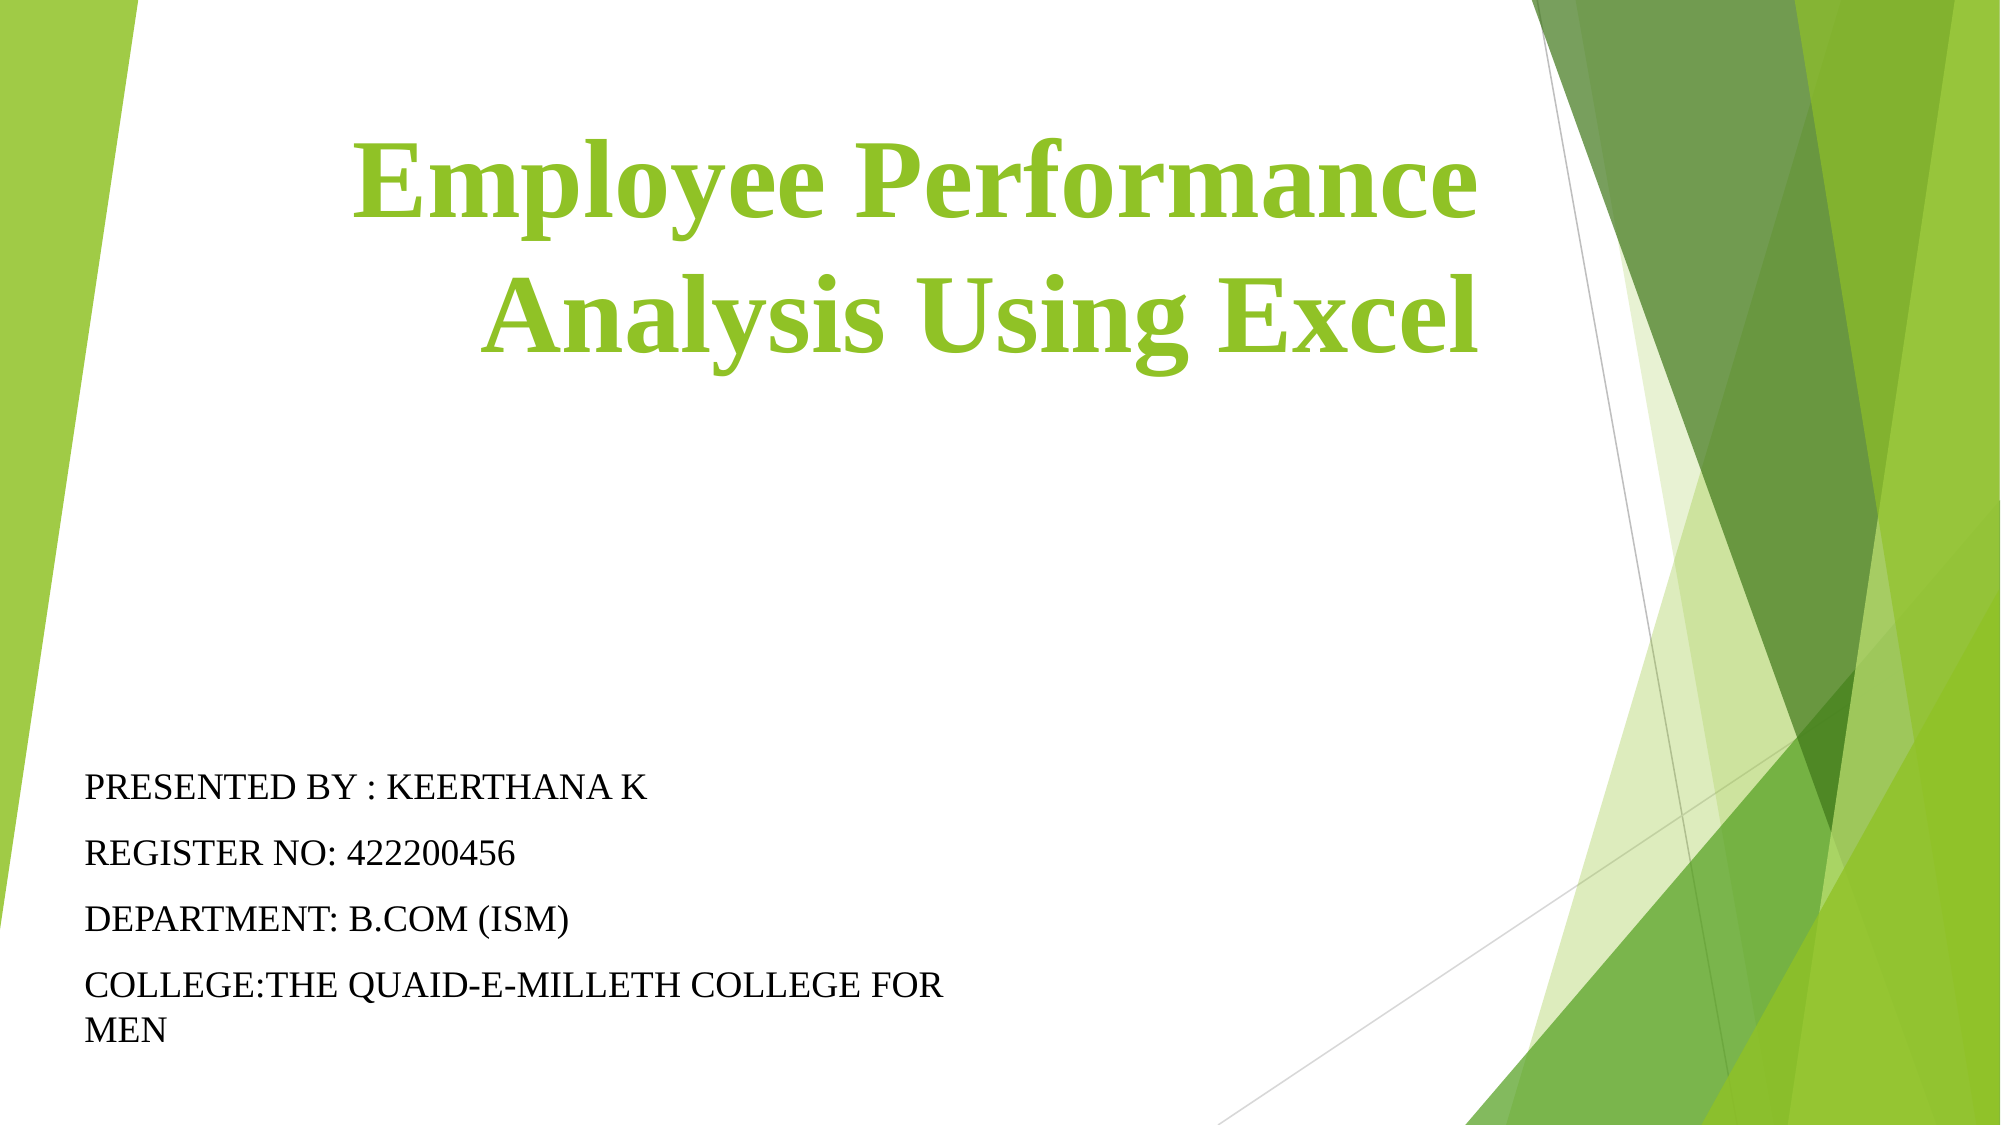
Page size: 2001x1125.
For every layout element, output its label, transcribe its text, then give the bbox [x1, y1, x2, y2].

title Employee Performance Analysis Using Excel [220, 213, 1496, 384]
subtitle PRESENTED BY : KEERTHANA K REGISTER NO: 422200456 DEPARTMENT: B.COM (ISM) COLLEGE:THE QUAID-E-MILLETH COLLEGE FOR MEN [68, 754, 1001, 1067]
